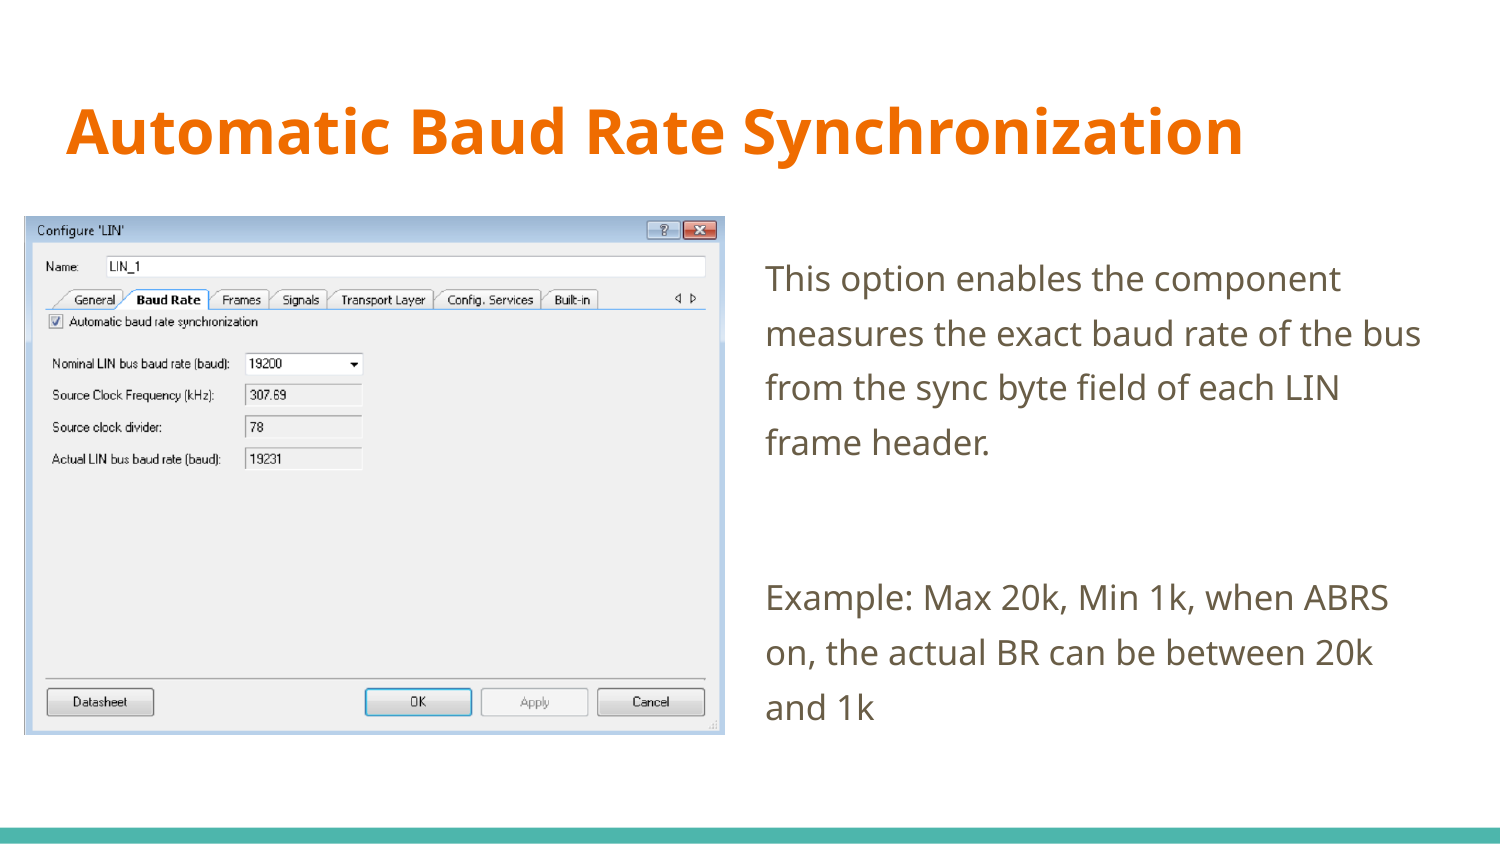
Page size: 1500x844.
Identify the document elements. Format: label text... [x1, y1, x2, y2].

picture [24, 216, 726, 735]
list This option enables the component measures the exact baud rate of the bus from the sync byte field of each LIN frame header. Example: Max 20k, Min 1k, when ABRS on, the actual BR can be between 20k and 1k [750, 231, 1449, 750]
title Automatic Baud Rate Synchronization [51, 72, 1449, 189]
